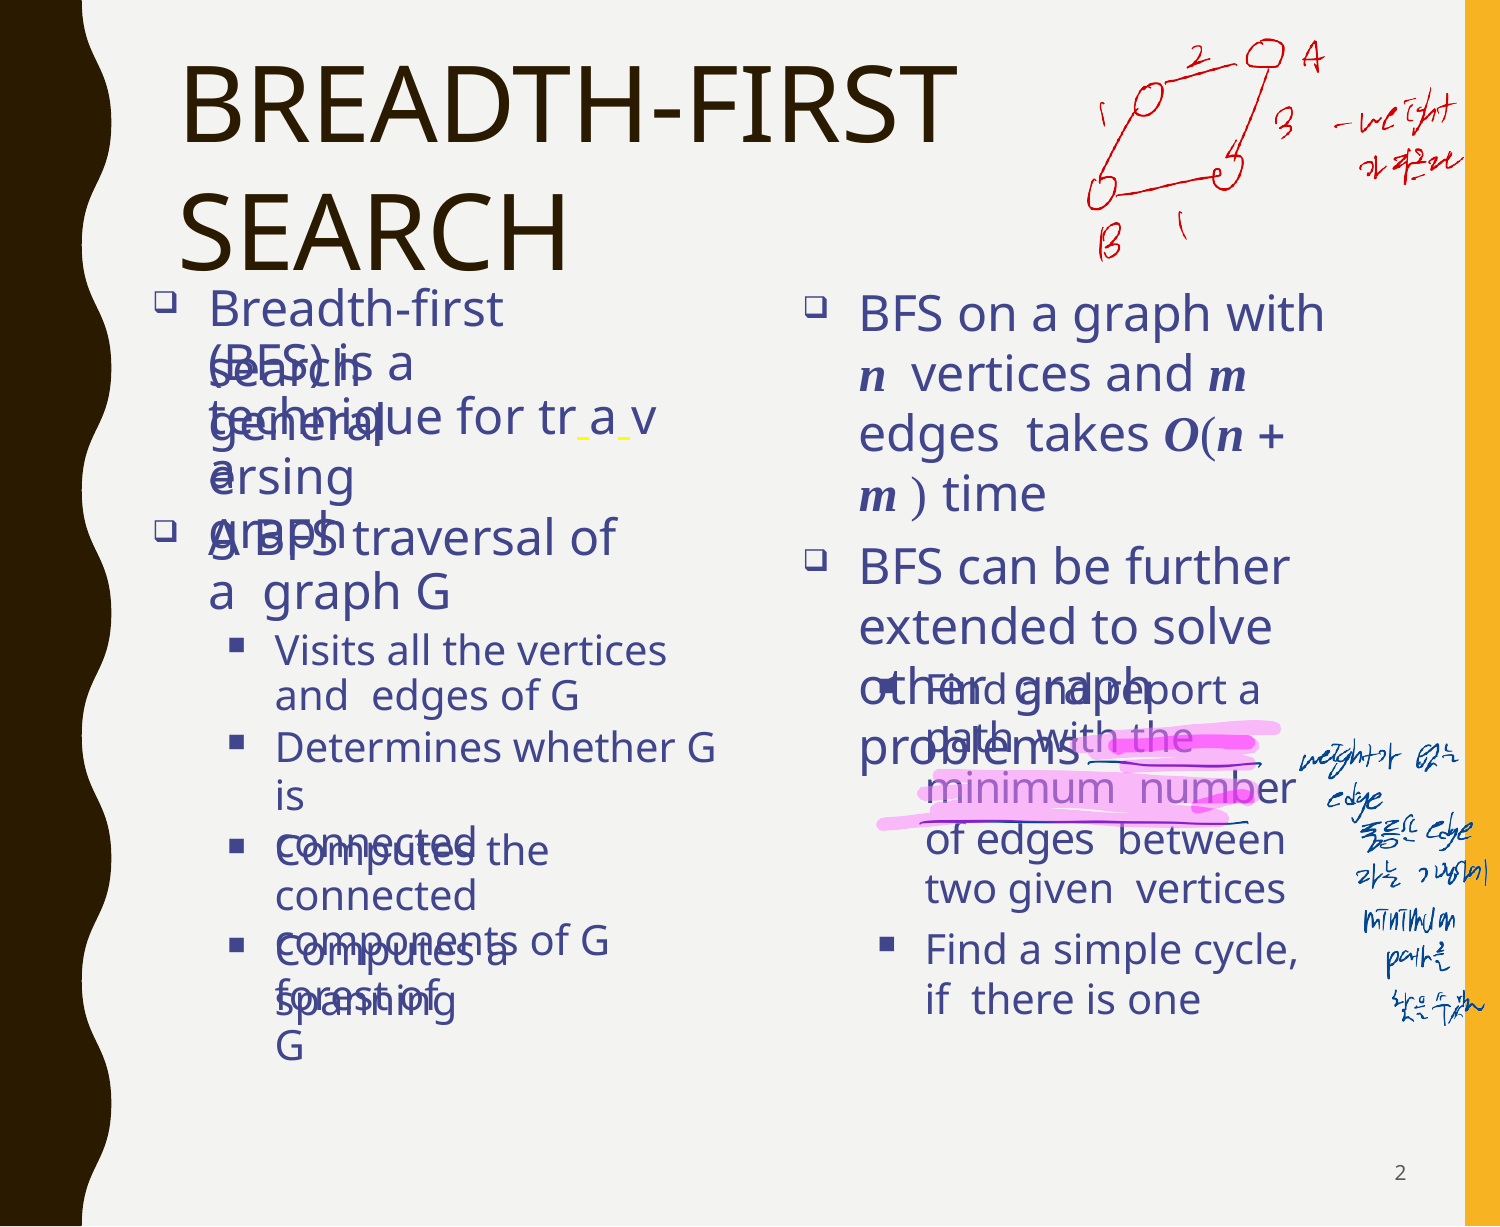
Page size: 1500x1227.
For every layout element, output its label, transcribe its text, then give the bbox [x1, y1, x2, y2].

picture [1359, 148, 1464, 185]
text_box Find and report a path with the minimum number of edges between two given vertices Find a simple cycle, if there is one [875, 662, 1340, 1023]
picture [1334, 87, 1457, 136]
text_box a graph [206, 436, 381, 502]
text_box A BFS traversal of a graph G Visits all the vertices and edges of G [150, 502, 734, 720]
picture [876, 720, 1281, 831]
text_box forest of G [272, 966, 472, 1069]
text_box Computes a spanning [225, 921, 674, 1024]
picture [1302, 40, 1325, 73]
text_box BFS on a graph with n vertices and m edges takes O(n  m ) time BFS can be further extended to solve other graph problems [800, 278, 1383, 775]
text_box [1087, 38, 1293, 262]
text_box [1299, 738, 1487, 889]
text_box Computes the connected components of G [225, 821, 734, 965]
text_box technique for tr a v ersing [206, 382, 738, 505]
text_box Breadth-first search [150, 274, 645, 397]
text_box (BFS) is a general [206, 328, 604, 382]
text_box Determines whether G is connected [225, 721, 732, 821]
slide_number 2 [1059, 889, 1407, 1226]
picture [1364, 907, 1485, 1026]
title Breadth-First Search [174, 34, 1005, 292]
